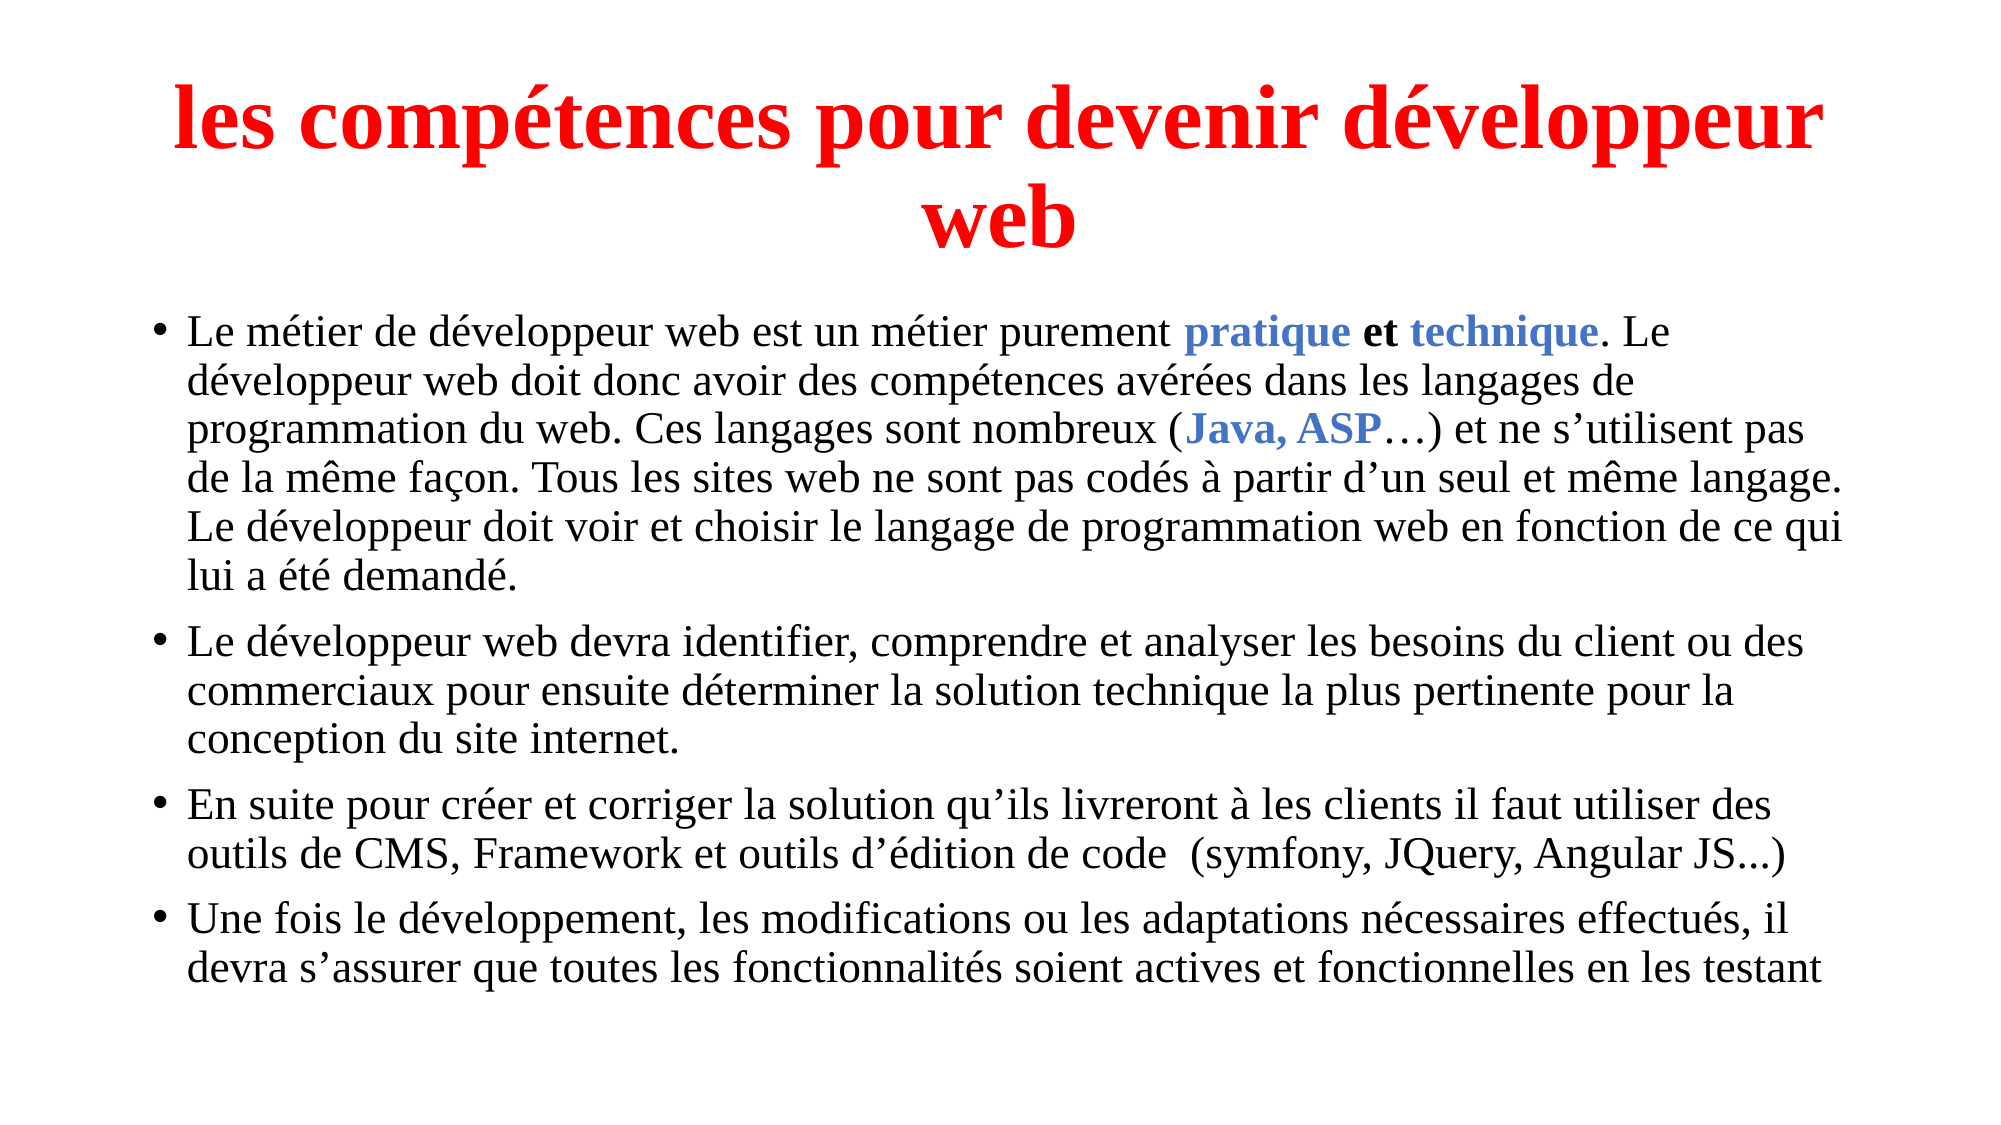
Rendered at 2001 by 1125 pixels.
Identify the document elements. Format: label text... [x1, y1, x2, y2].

list Le métier de développeur web est un métier purement pratique et technique. Le développeur web doit donc avoir des compétences avérées dans les langages de programmation du web. Ces langages sont nombreux (Java, ASP…) et ne s’utilisent pas de la même façon. Tous les sites web ne sont pas codés à partir d’un seul et même langage. Le développeur doit voir et choisir le langage de programmation web en fonction de ce qui lui a été demandé. Le développeur web devra identifier, comprendre et analyser les besoins du client ou des commerciaux pour ensuite déterminer la solution technique la plus pertinente pour la conception du site internet. En suite pour créer et corriger la solution qu’ils livreront à les clients il faut utiliser des outils de CMS, Framework et outils d’édition de code (symfony, JQuery, Angular JS...) Une fois le développement, les modifications ou les adaptations nécessaires effectués, il devra s’assurer que toutes les fonctionnalités soient actives et fonctionnelles en les testant [137, 299, 1863, 1014]
title les compétences pour devenir développeur web [137, 59, 1863, 278]
